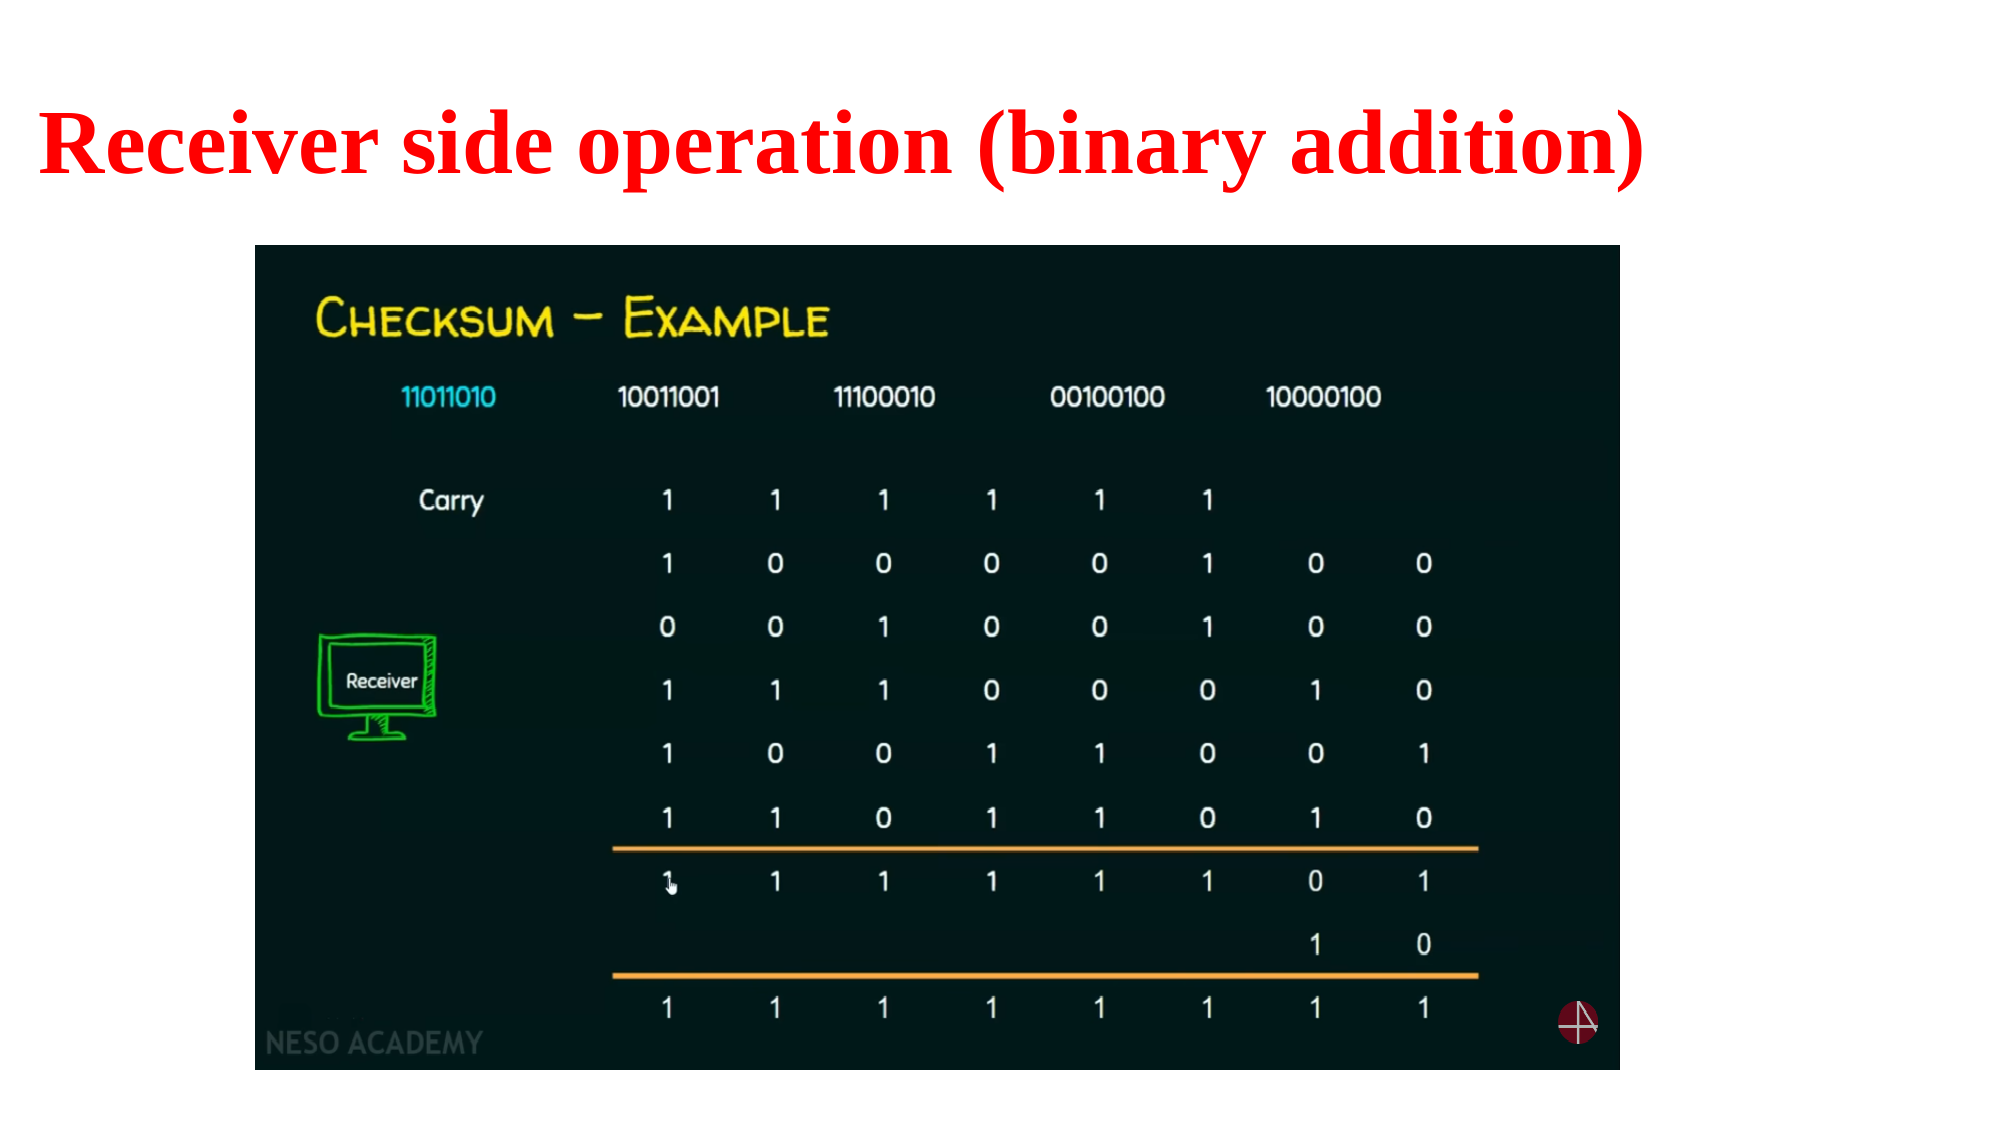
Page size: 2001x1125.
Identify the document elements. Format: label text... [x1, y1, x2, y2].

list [255, 245, 1620, 1070]
title Receiver side operation (binary addition) [24, 79, 1749, 208]
